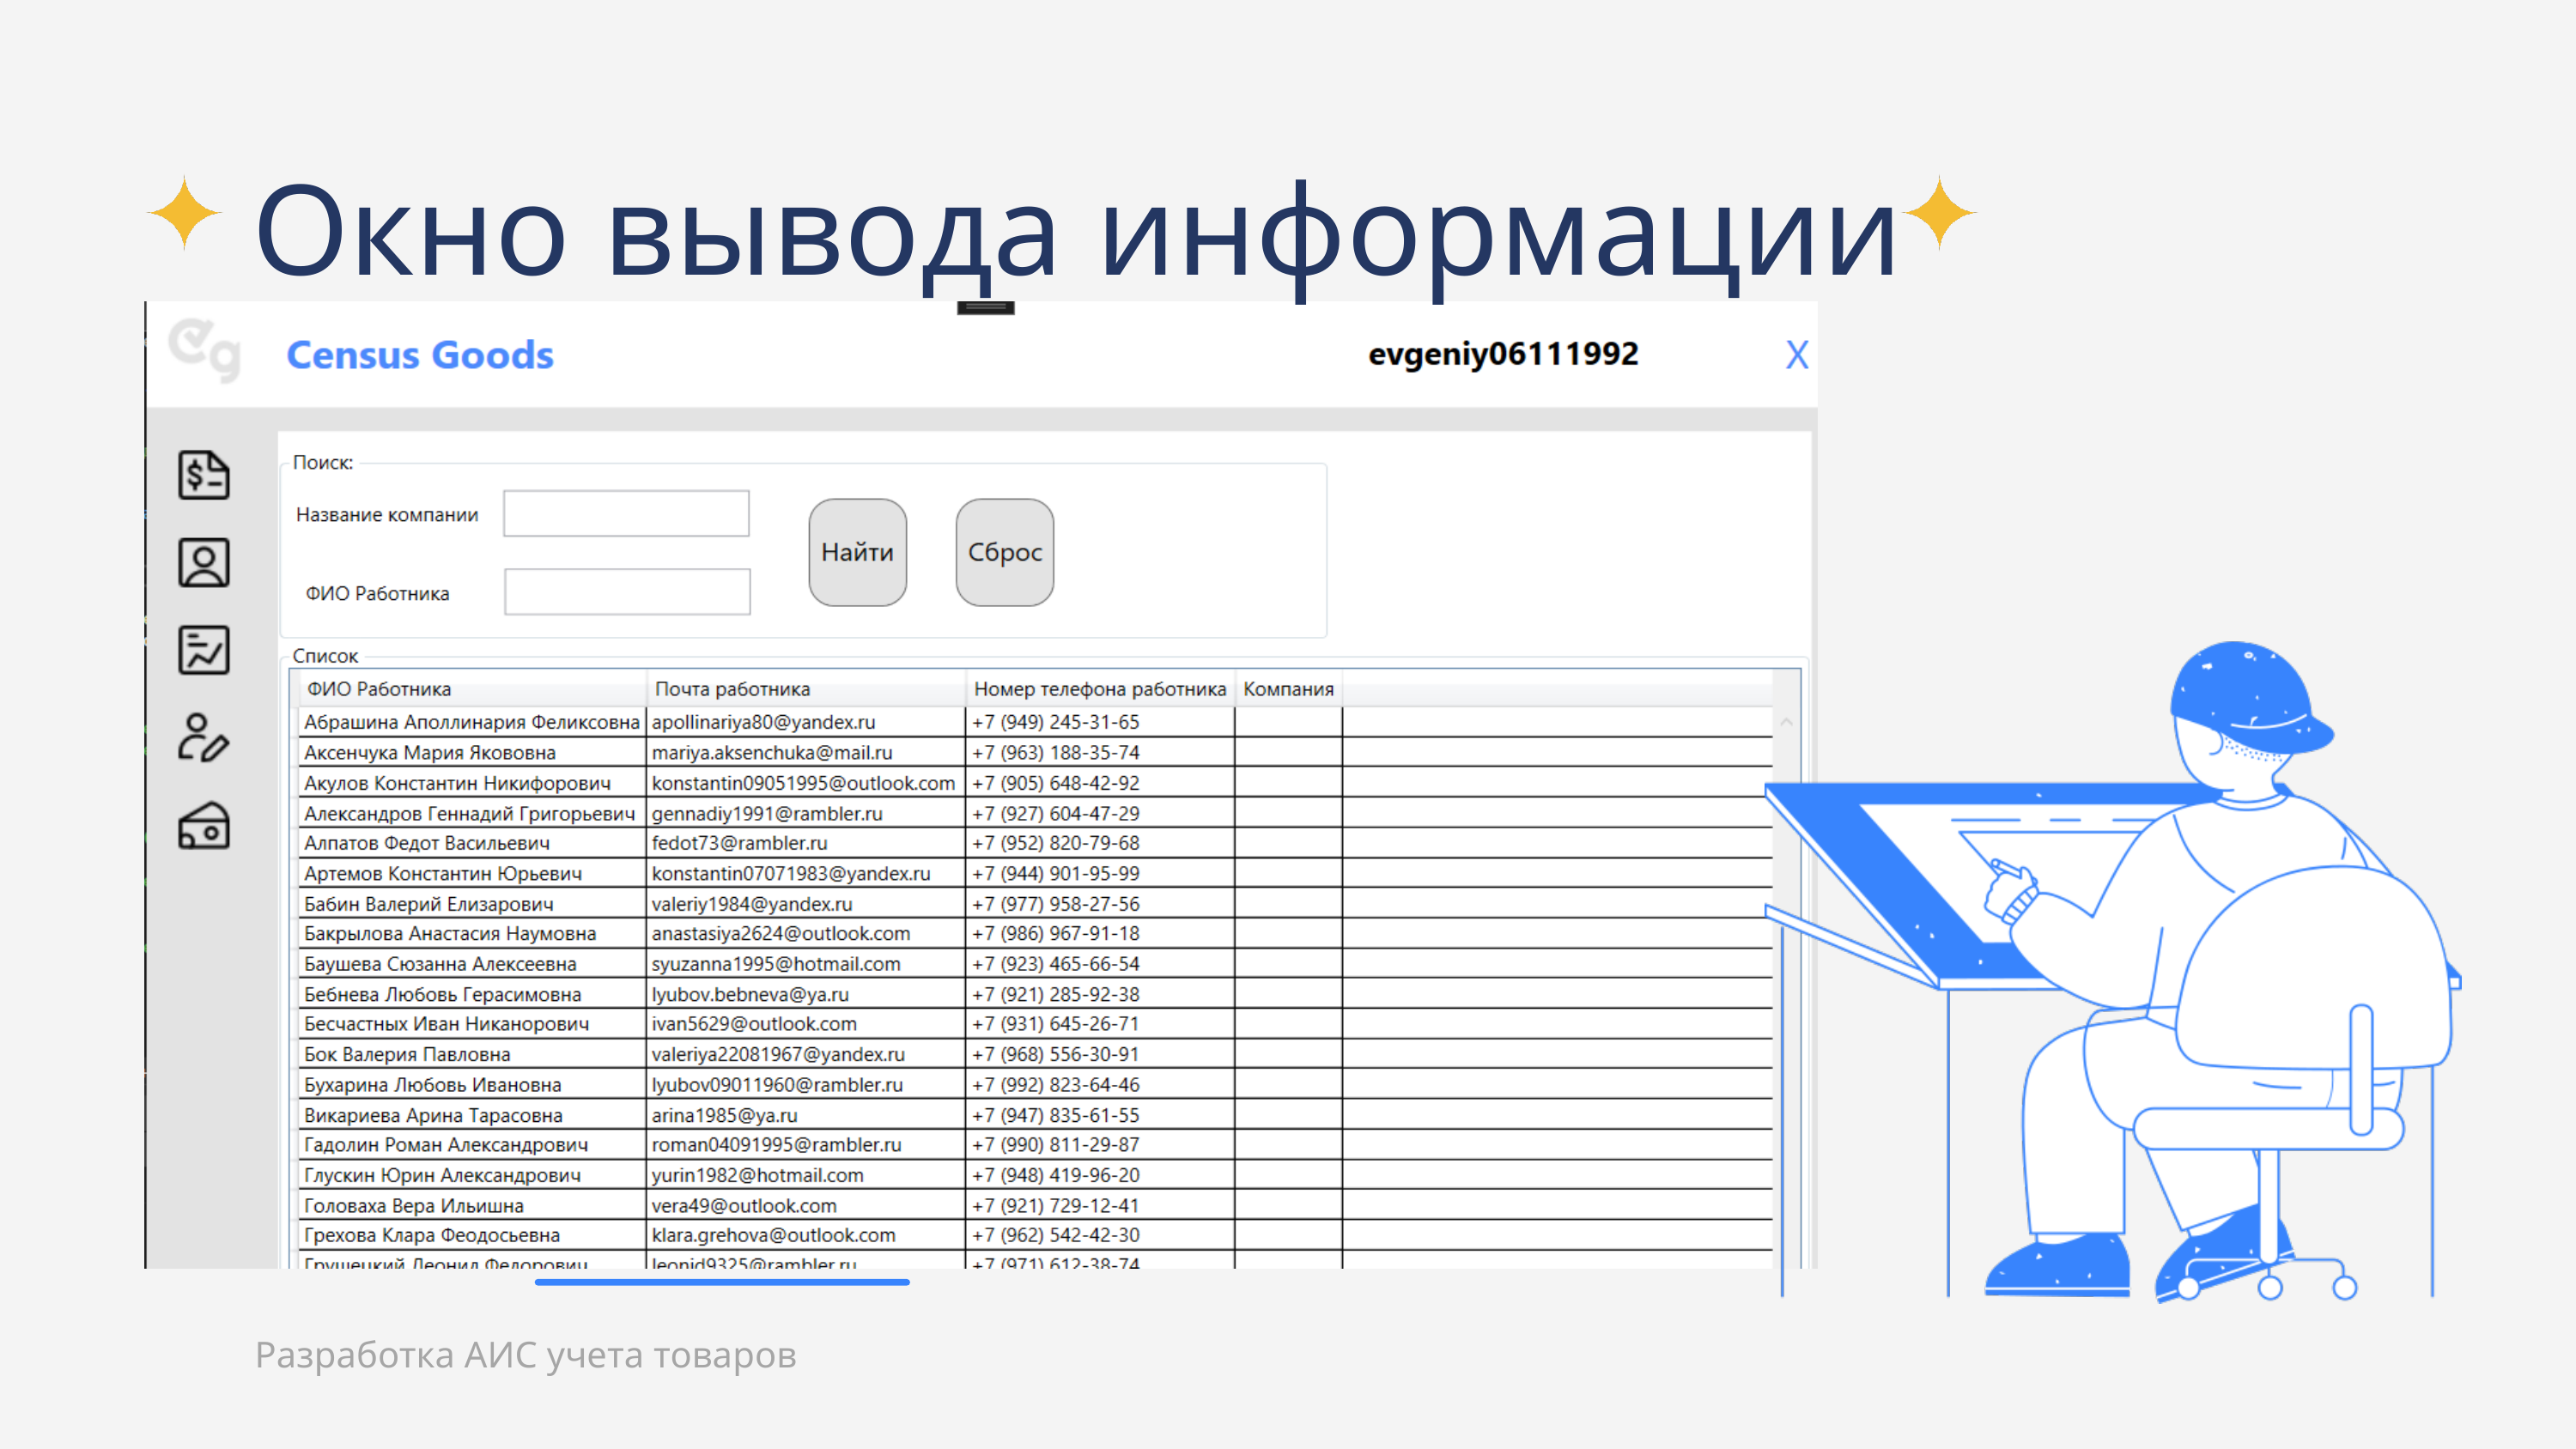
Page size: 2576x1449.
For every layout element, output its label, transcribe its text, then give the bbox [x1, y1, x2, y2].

text_box Разработка АИС учета товаров [144, 1325, 908, 1376]
picture [1899, 173, 1979, 252]
picture [144, 173, 224, 252]
picture [144, 301, 2462, 1304]
text_box Окно вывода информации [252, 124, 2168, 300]
